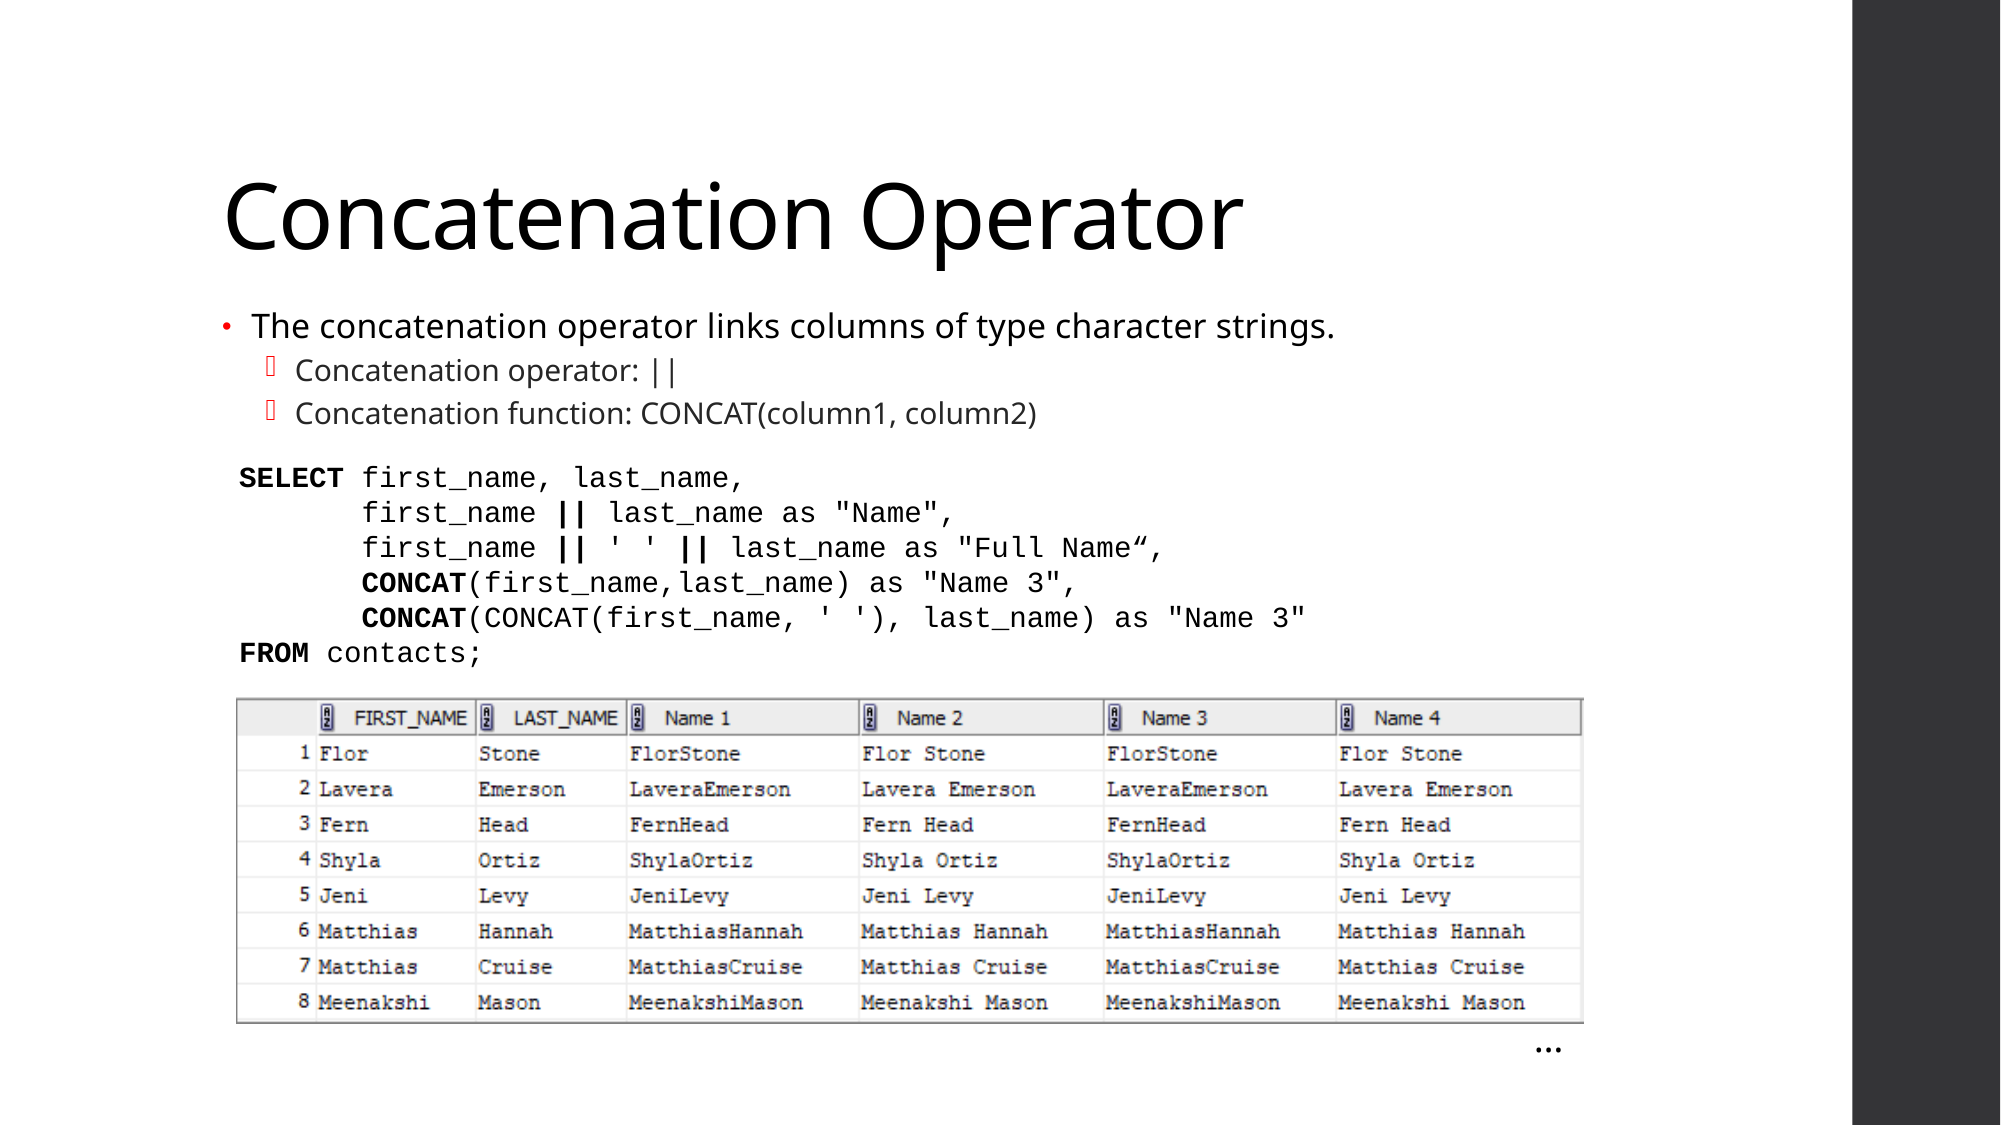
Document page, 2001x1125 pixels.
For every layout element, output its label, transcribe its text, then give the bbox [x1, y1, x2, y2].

picture [236, 697, 1584, 1024]
text_box … [1519, 1007, 1670, 1068]
text_box SELECT first_name, last_name, first_name || last_name as "Name", first_name || ' ' || last_name as "Full Name“, CONCAT(first_name,last_name) as "Name 3", CONCAT(CONCAT(first_name, ' '), last_name) as "Name 3" FROM contacts; [224, 451, 1672, 676]
title Concatenation Operator [206, 60, 1797, 278]
list The concatenation operator links columns of type character strings. Concatenation operator: || Concatenation function: CONCAT(column1, column2) [206, 299, 1617, 440]
